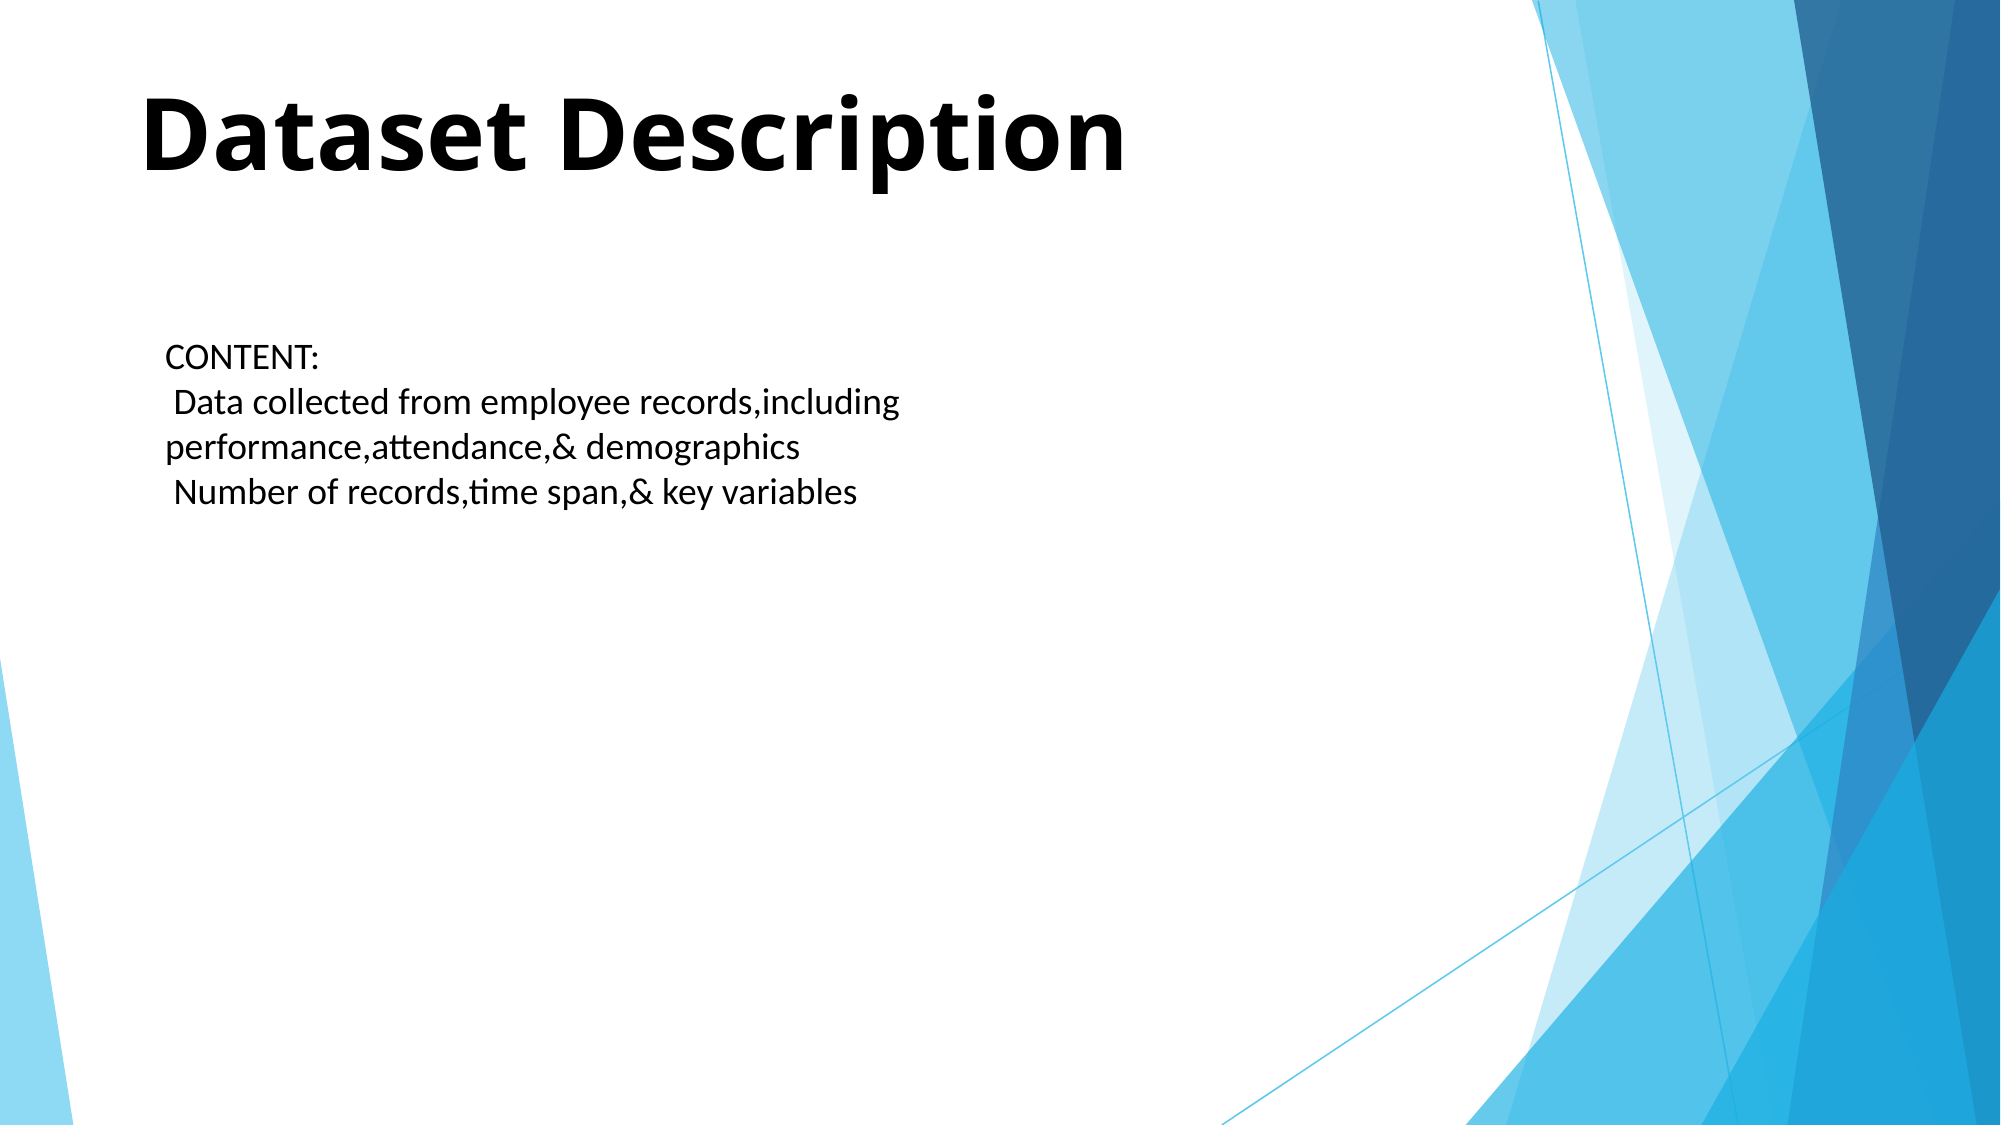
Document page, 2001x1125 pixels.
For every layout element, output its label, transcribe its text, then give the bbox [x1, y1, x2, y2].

title Dataset Description [123, 62, 1877, 189]
text_box CONTENT: Data collected from employee records,including performance,attendance,& demographics Number of records,time span,& key variables [150, 324, 1151, 520]
